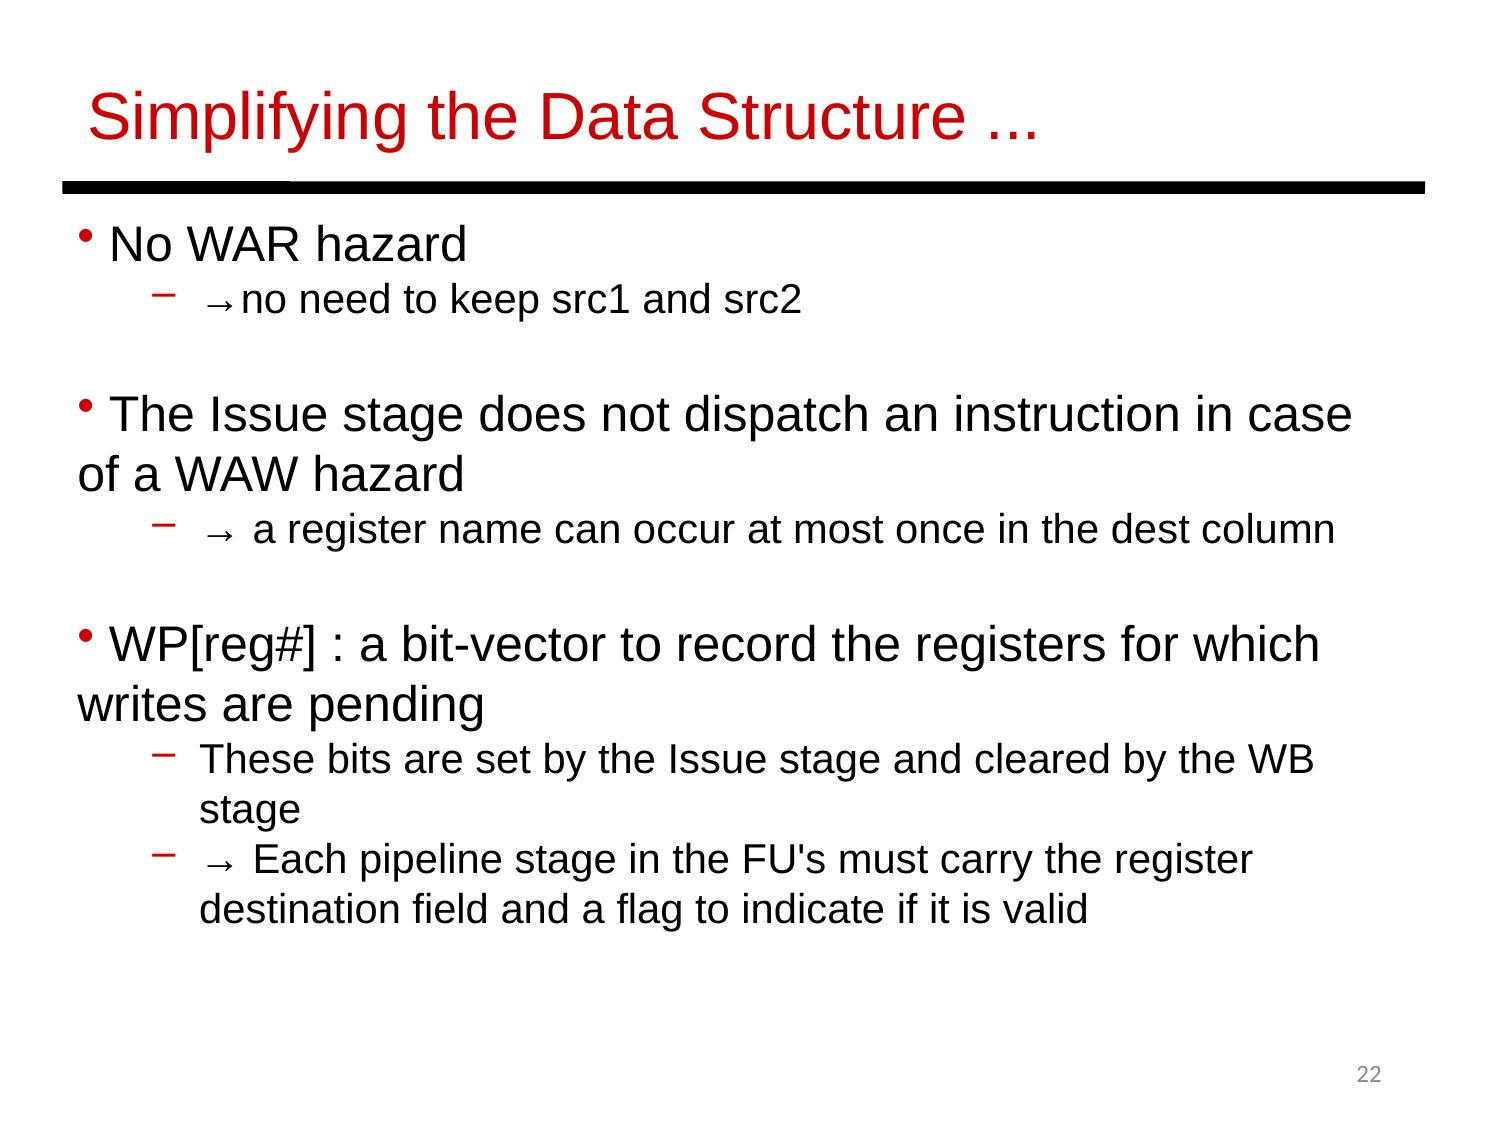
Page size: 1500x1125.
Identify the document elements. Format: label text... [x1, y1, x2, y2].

text_box Simplifying the Data Structure ... [72, 65, 1328, 160]
text_box No WAR hazard →no need to keep src1 and src2 The Issue stage does not dispatch an instruction in case of a WAW hazard → a register name can occur at most once in the dest column WP[reg#] : a bit-vector to record the registers for which writes are pending These bits are set by the Issue stage and cleared by the WB stage → Each pipeline stage in the FU's must carry the register destination field and a flag to indicate if it is valid [62, 203, 1420, 939]
slide_number 22 [1059, 1042, 1397, 1103]
